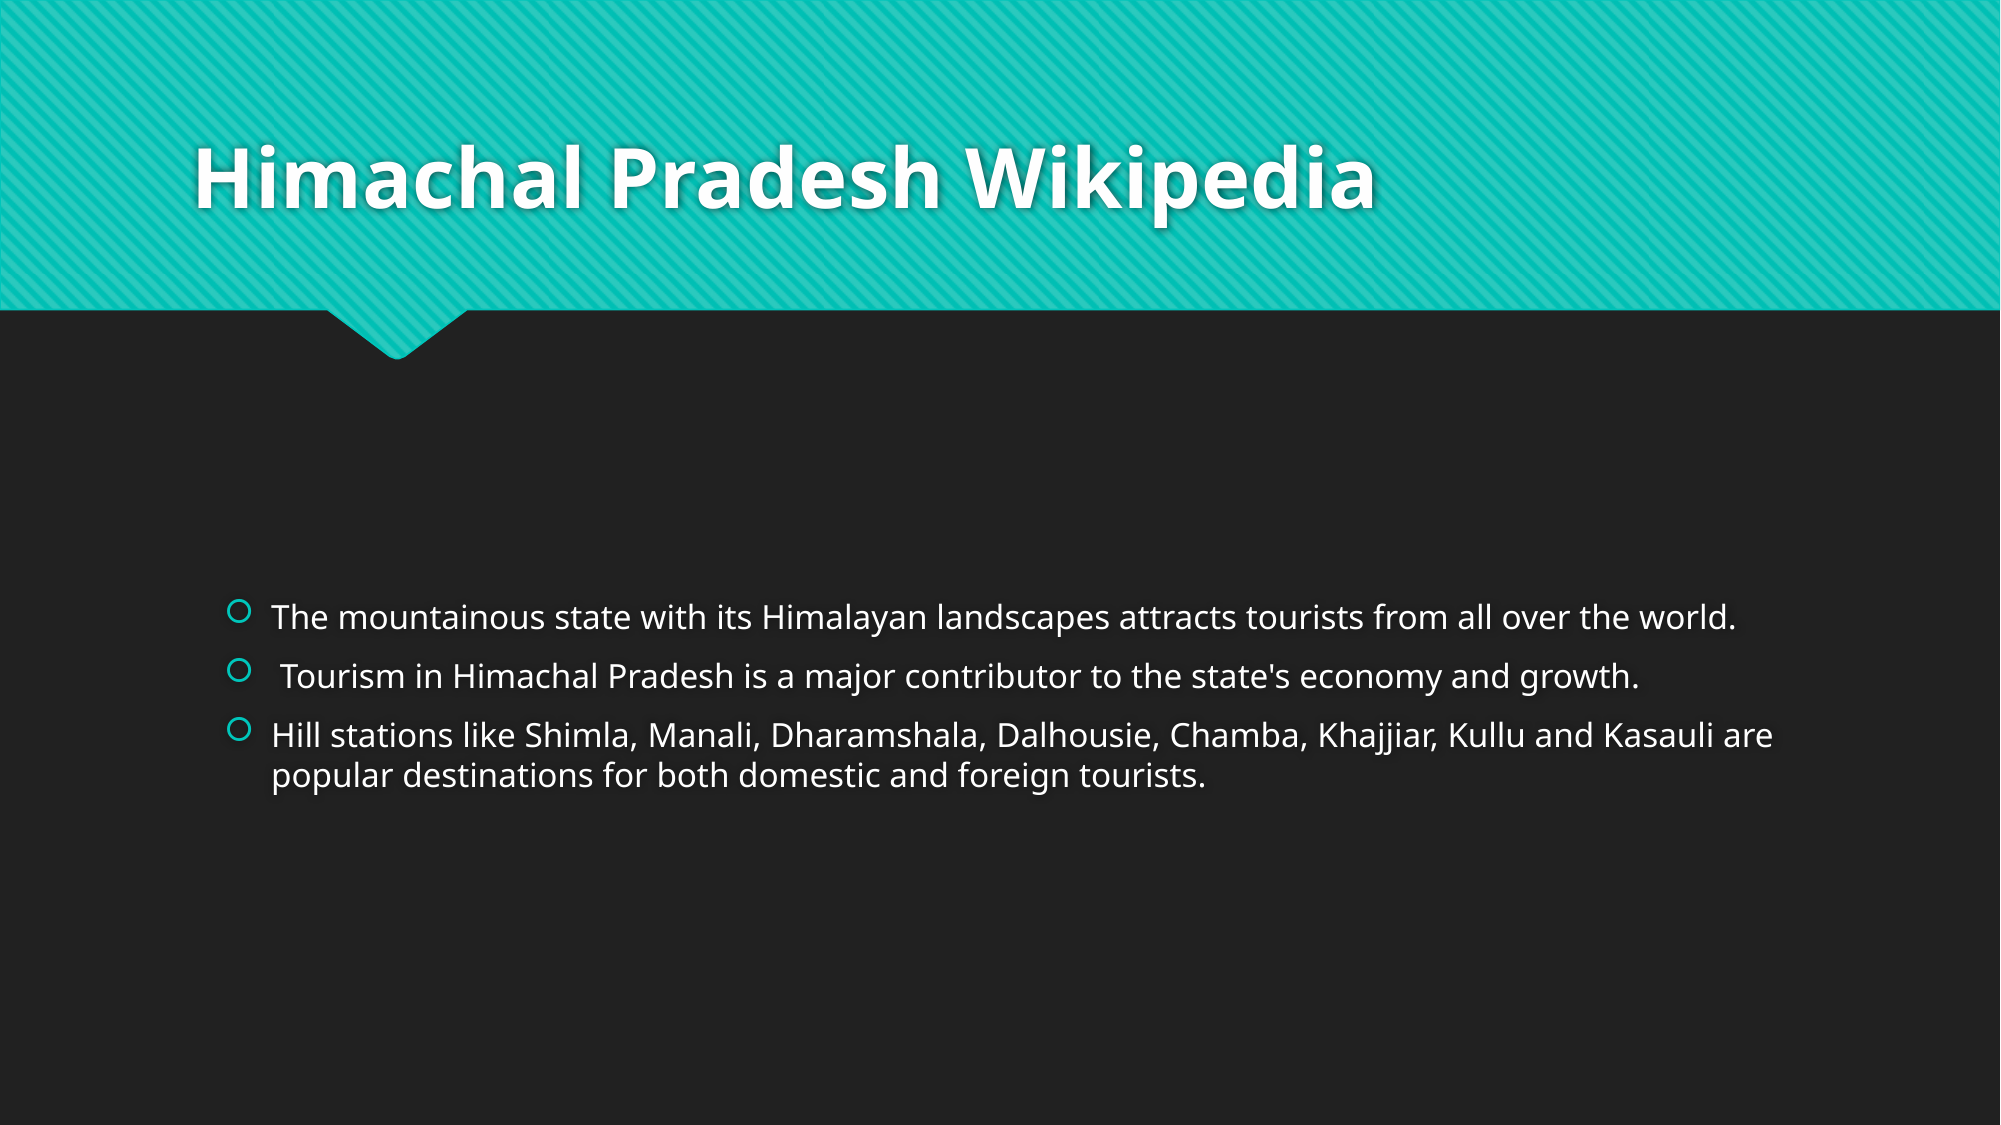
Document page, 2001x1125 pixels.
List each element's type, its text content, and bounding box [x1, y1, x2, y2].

list The mountainous state with its Himalayan landscapes attracts tourists from all over the world. Tourism in Himachal Pradesh is a major contributor to the state's economy and growth. Hill stations like Shimla, Manali, Dharamshala, Dalhousie, Chamba, Khajjiar, Kullu and Kasauli are popular destinations for both domestic and foreign tourists. [134, 364, 1866, 962]
title Himachal Pradesh Wikipedia [132, 73, 1868, 233]
